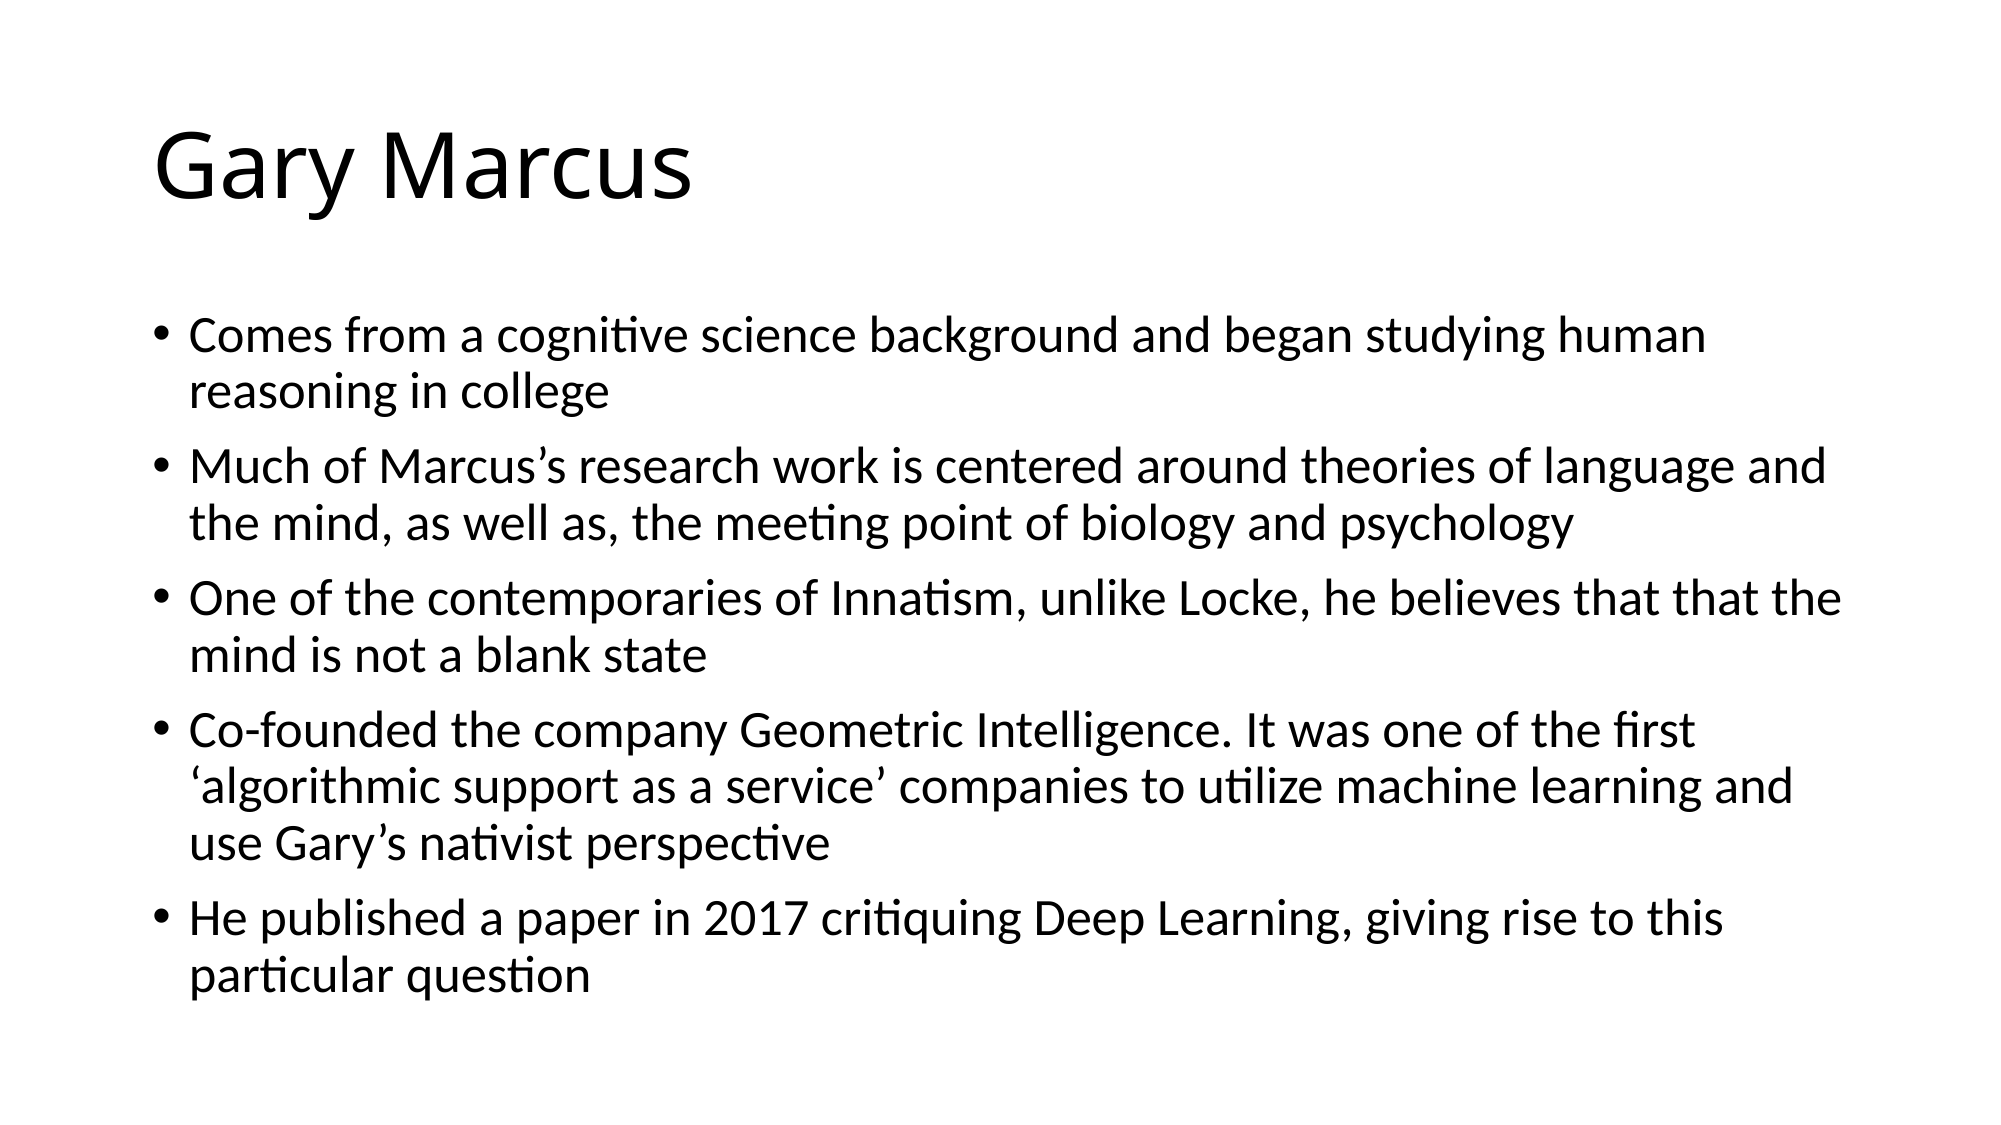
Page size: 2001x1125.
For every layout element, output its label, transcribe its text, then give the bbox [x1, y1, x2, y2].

list Comes from a cognitive science background and began studying human reasoning in college Much of Marcus’s research work is centered around theories of language and the mind, as well as, the meeting point of biology and psychology One of the contemporaries of Innatism, unlike Locke, he believes that that the mind is not a blank state Co-founded the company Geometric Intelligence. It was one of the first ‘algorithmic support as a service’ companies to utilize machine learning and use Gary’s nativist perspective He published a paper in 2017 critiquing Deep Learning, giving rise to this particular question [137, 299, 1863, 1014]
title Gary Marcus [137, 59, 1863, 278]
